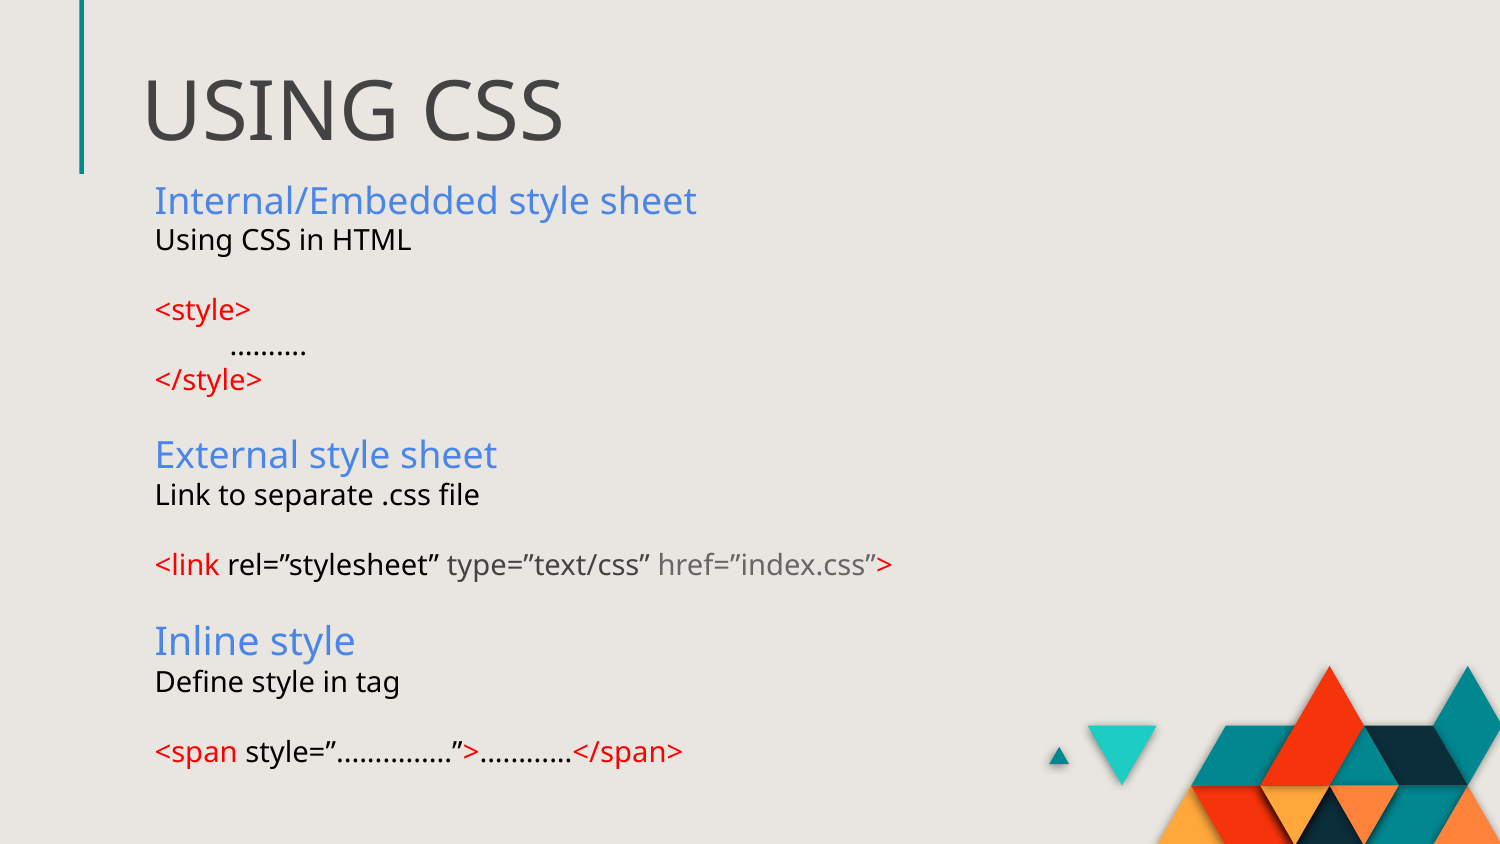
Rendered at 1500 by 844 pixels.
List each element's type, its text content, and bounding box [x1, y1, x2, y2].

text_box Internal/Embedded style sheet Using CSS in HTML <style> ………. </style> External style sheet Link to separate .css file <link rel=”stylesheet” type=”text/css” href=”index.css”> Inline style Define style in tag <span style=”...............”>............</span> [139, 161, 1448, 764]
title USING CSS [126, 76, 1455, 172]
